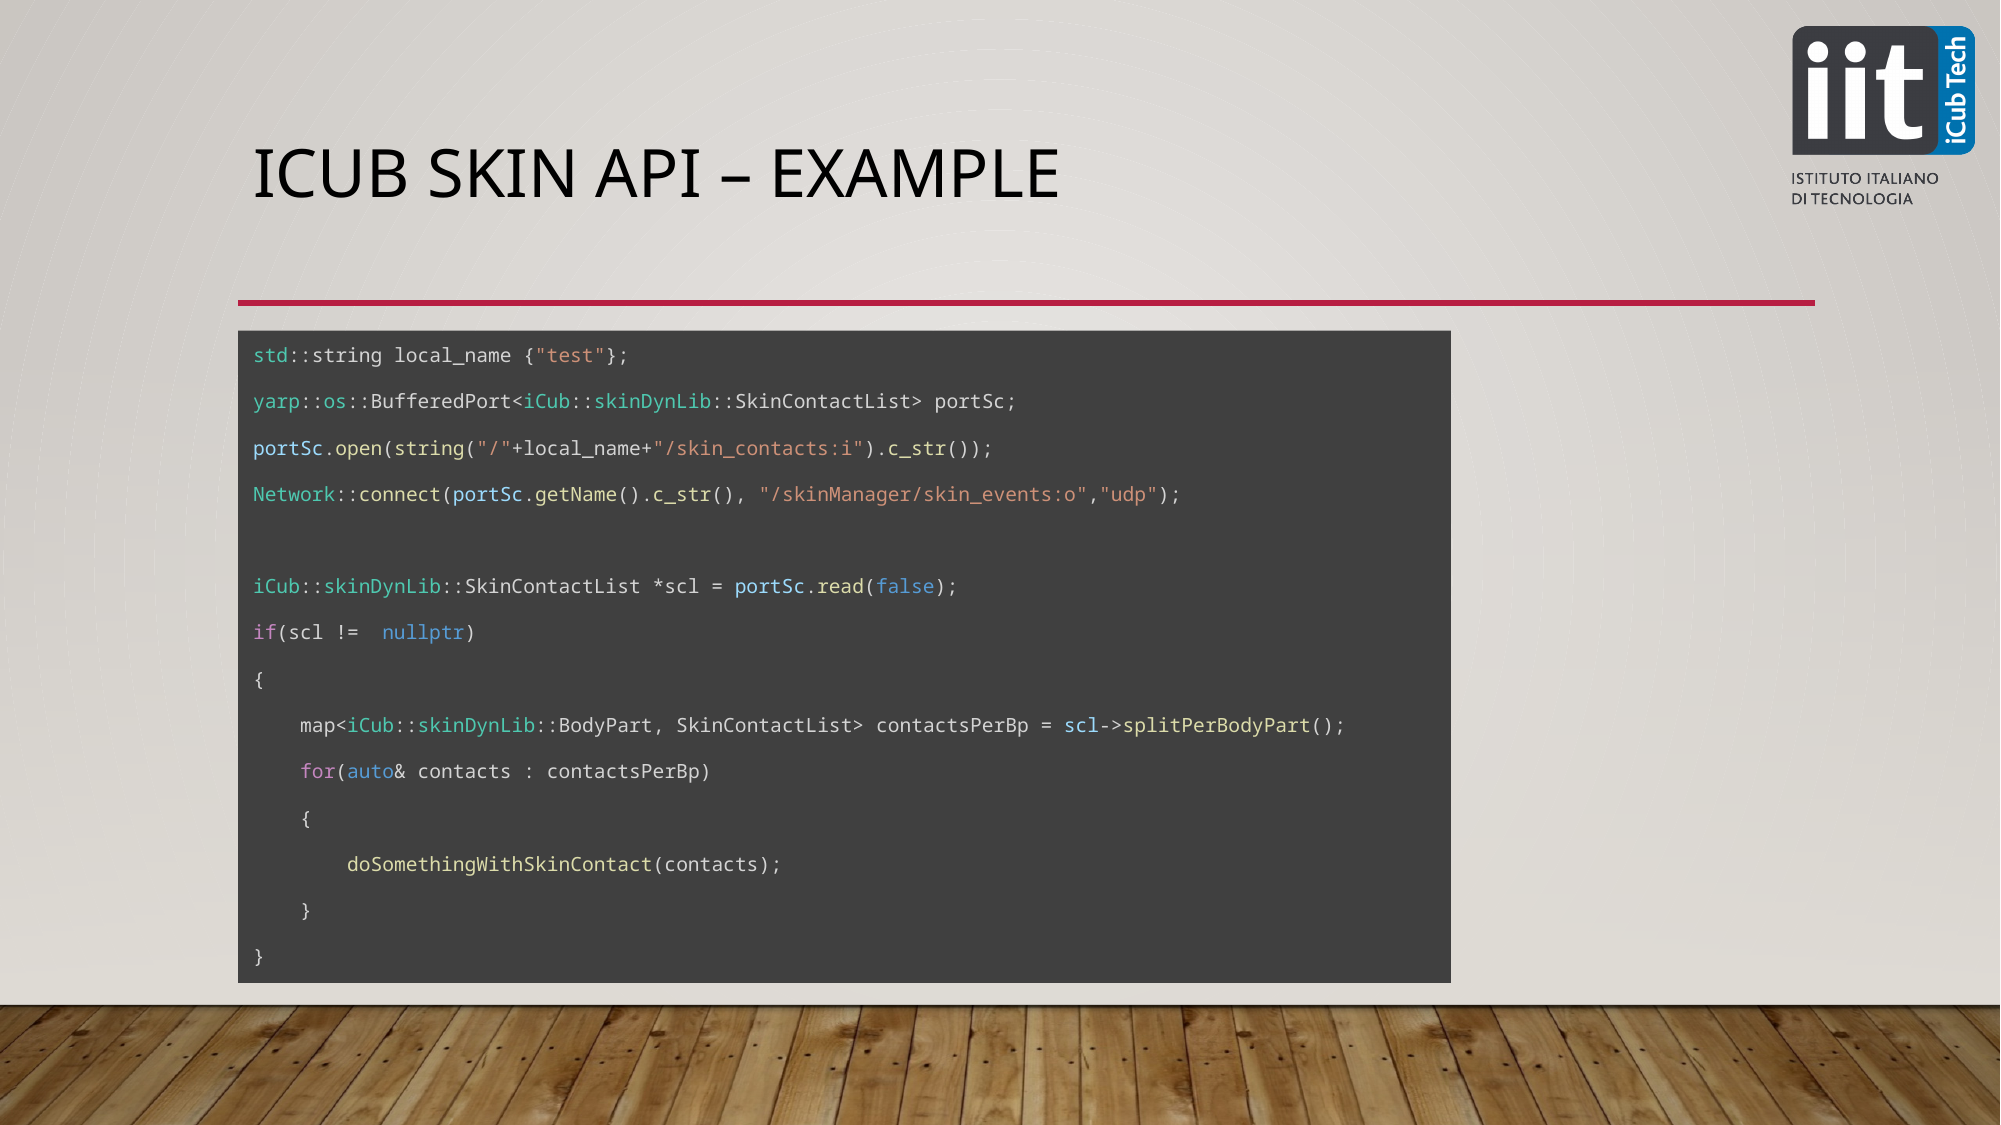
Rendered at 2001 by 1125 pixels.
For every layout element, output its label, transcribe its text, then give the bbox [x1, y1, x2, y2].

picture [0, 1005, 2000, 1125]
title Icub SKIN API – Example [238, 131, 1814, 305]
list std::string local_name {"test"}; yarp::os::BufferedPort<iCub::skinDynLib::SkinContactList> portSc; portSc.open(string("/"+local_name+"/skin_contacts:i").c_str()); Network::connect(portSc.getName().c_str(), "/skinManager/skin_events:o","udp"); iCub::skinDynLib::SkinContactList *scl = portSc.read(false); if(scl != nullptr) { map<iCub::skinDynLib::BodyPart, SkinContactList> contactsPerBp = scl->splitPerBodyPart(); for(auto& contacts : contactsPerBp) { doSomethingWithSkinContact(contacts); } } [238, 330, 1451, 983]
picture [1764, 0, 2000, 270]
